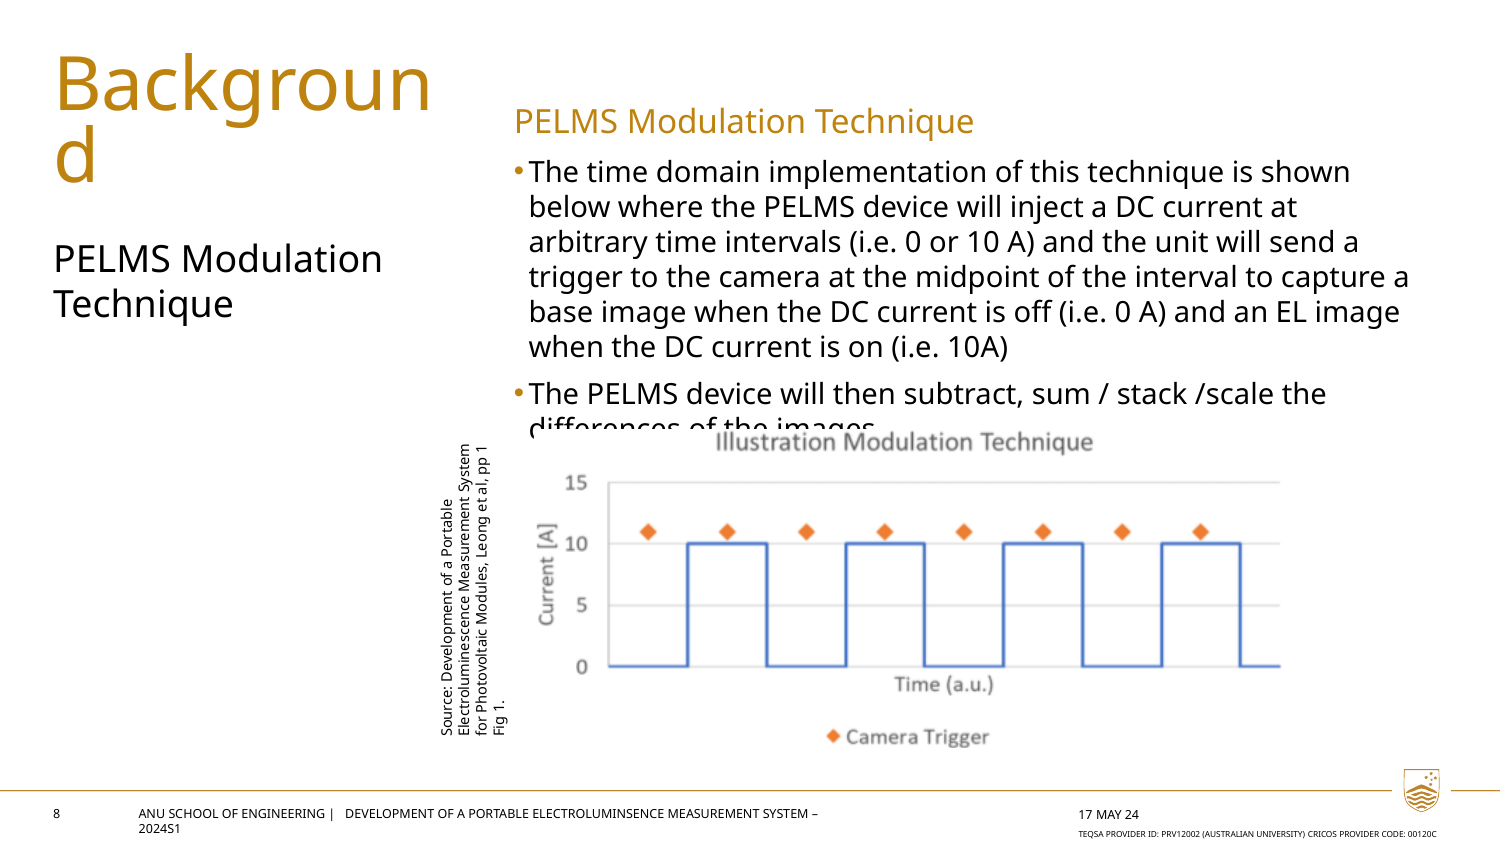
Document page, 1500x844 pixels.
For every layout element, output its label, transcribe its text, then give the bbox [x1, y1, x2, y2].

list Background PELMS Modulation Technique [53, 53, 451, 476]
list PELMS Modulation Technique The time domain implementation of this technique is shown below where the PELMS device will inject a DC current at arbitrary time intervals (i.e. 0 or 10 A) and the unit will send a trigger to the camera at the midpoint of the interval to capture a base image when the DC current is off (i.e. 0 A) and an EL image when the DC current is on (i.e. 10A) The PELMS device will then subtract, sum / stack /scale the differences of the images. [513, 53, 1411, 430]
picture [533, 429, 1282, 748]
footer ANU SCHOOL OF ENGINEERING | Development of a PORTABLE ELECTROLUMINSENCE MEASUREMENT SYSTEM – 2024S1 [138, 806, 848, 824]
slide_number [1078, 806, 1197, 824]
slide_number 8 [53, 806, 113, 824]
picture [0, 769, 1500, 812]
text_box Source: Development of a Portable Electroluminescence Measurement System for Photovoltaic Modules, Leong et al, pp 1 Fig 1. [430, 412, 514, 752]
